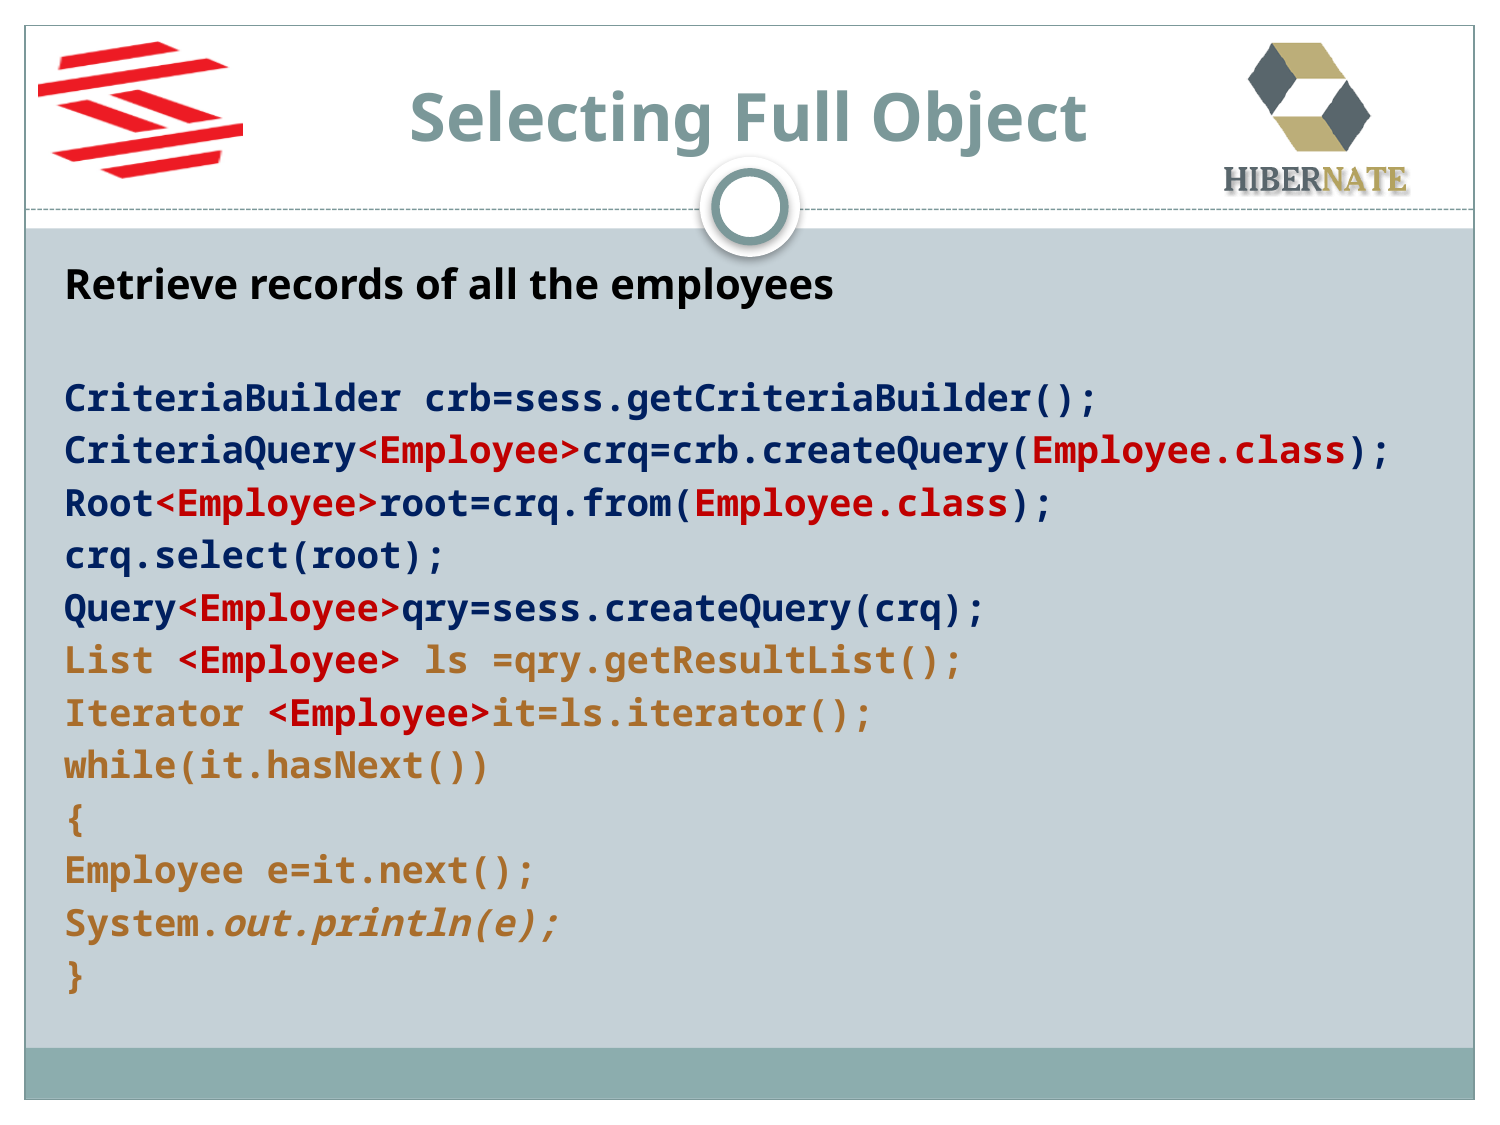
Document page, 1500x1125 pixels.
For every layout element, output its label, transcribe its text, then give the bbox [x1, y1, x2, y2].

picture [37, 40, 243, 185]
picture [1223, 42, 1411, 197]
list Retrieve records of all the employees CriteriaBuilder crb=sess.getCriteriaBuilder(); CriteriaQuery<Employee>crq=crb.createQuery(Employee.class); Root<Employee>root=crq.from(Employee.class); crq.select(root); Query<Employee>qry=sess.createQuery(crq); List <Employee> ls =qry.getResultList(); Iterator <Employee>it=ls.iterator(); while(it.hasNext()) { Employee e=it.next(); System.out.println(e); } [49, 250, 1445, 1001]
title Selecting Full Object [237, 37, 1450, 162]
